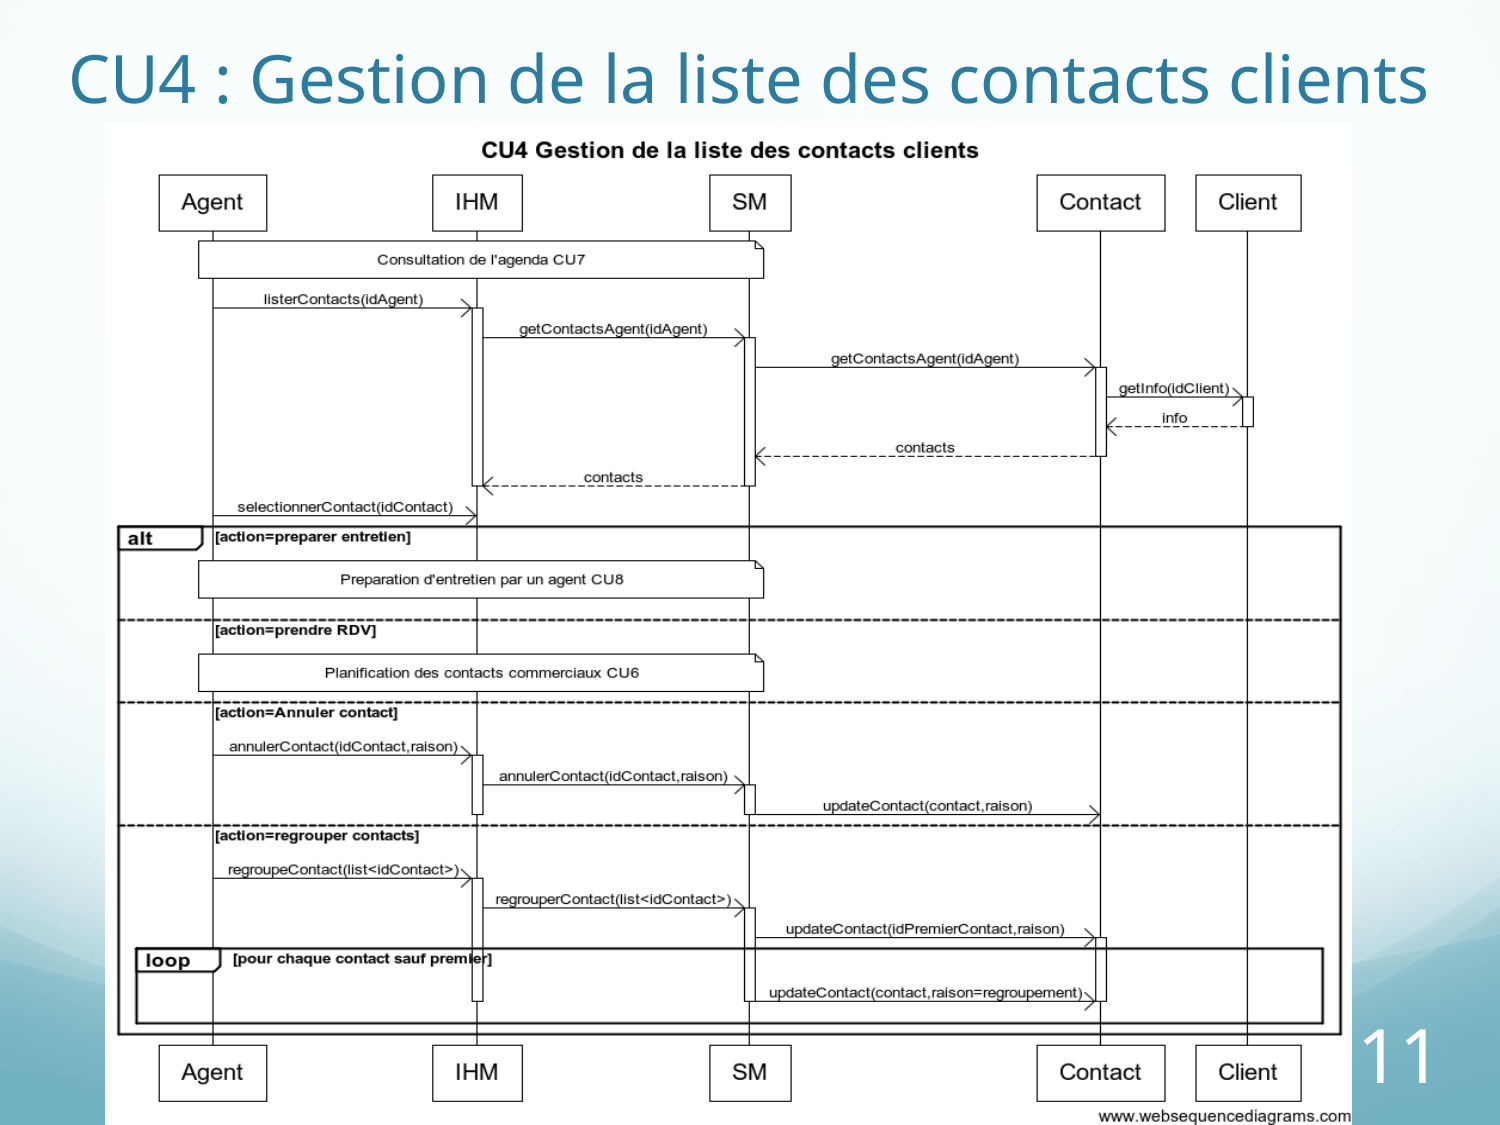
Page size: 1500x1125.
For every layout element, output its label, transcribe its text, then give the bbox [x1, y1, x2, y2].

picture [104, 123, 1353, 1125]
title CU4 : Gestion de la liste des contacts clients [0, 0, 1500, 125]
slide_number 11 [1371, 1029, 1459, 1090]
